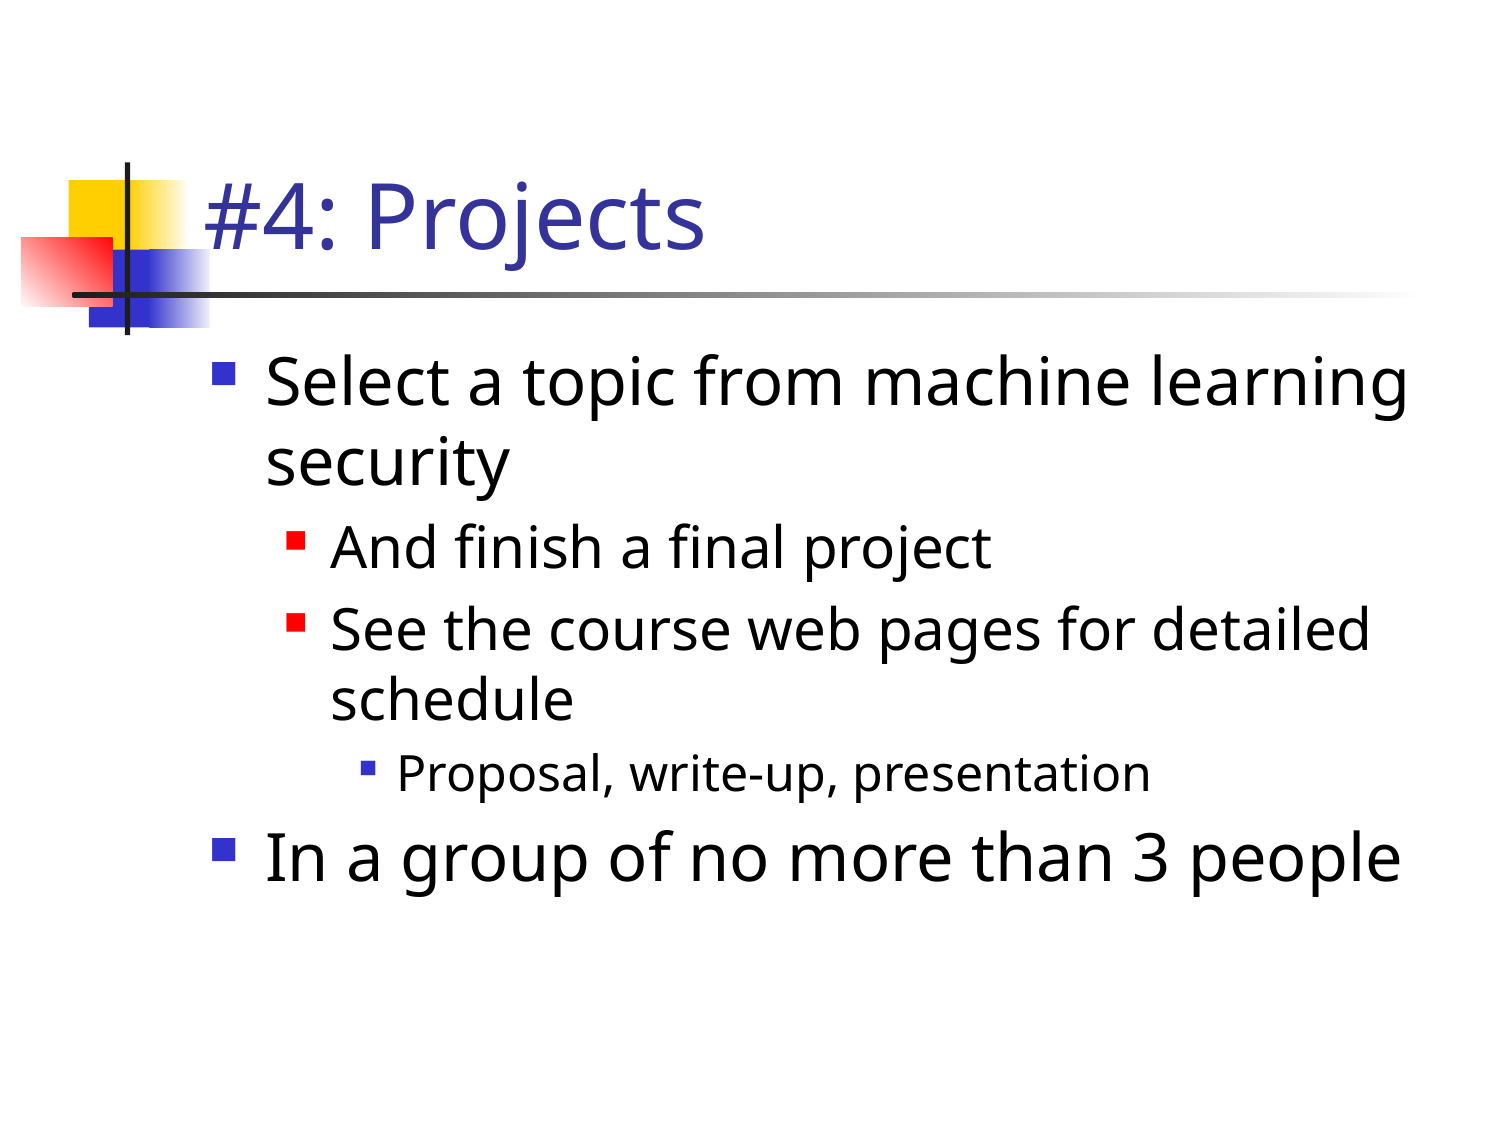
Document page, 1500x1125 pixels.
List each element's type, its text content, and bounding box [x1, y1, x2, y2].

title #4: Projects [188, 35, 1468, 275]
list Select a topic from machine learning security And finish a final project See the course web pages for detailed schedule Proposal, write-up, presentation In a group of no more than 3 people [193, 331, 1475, 1006]
